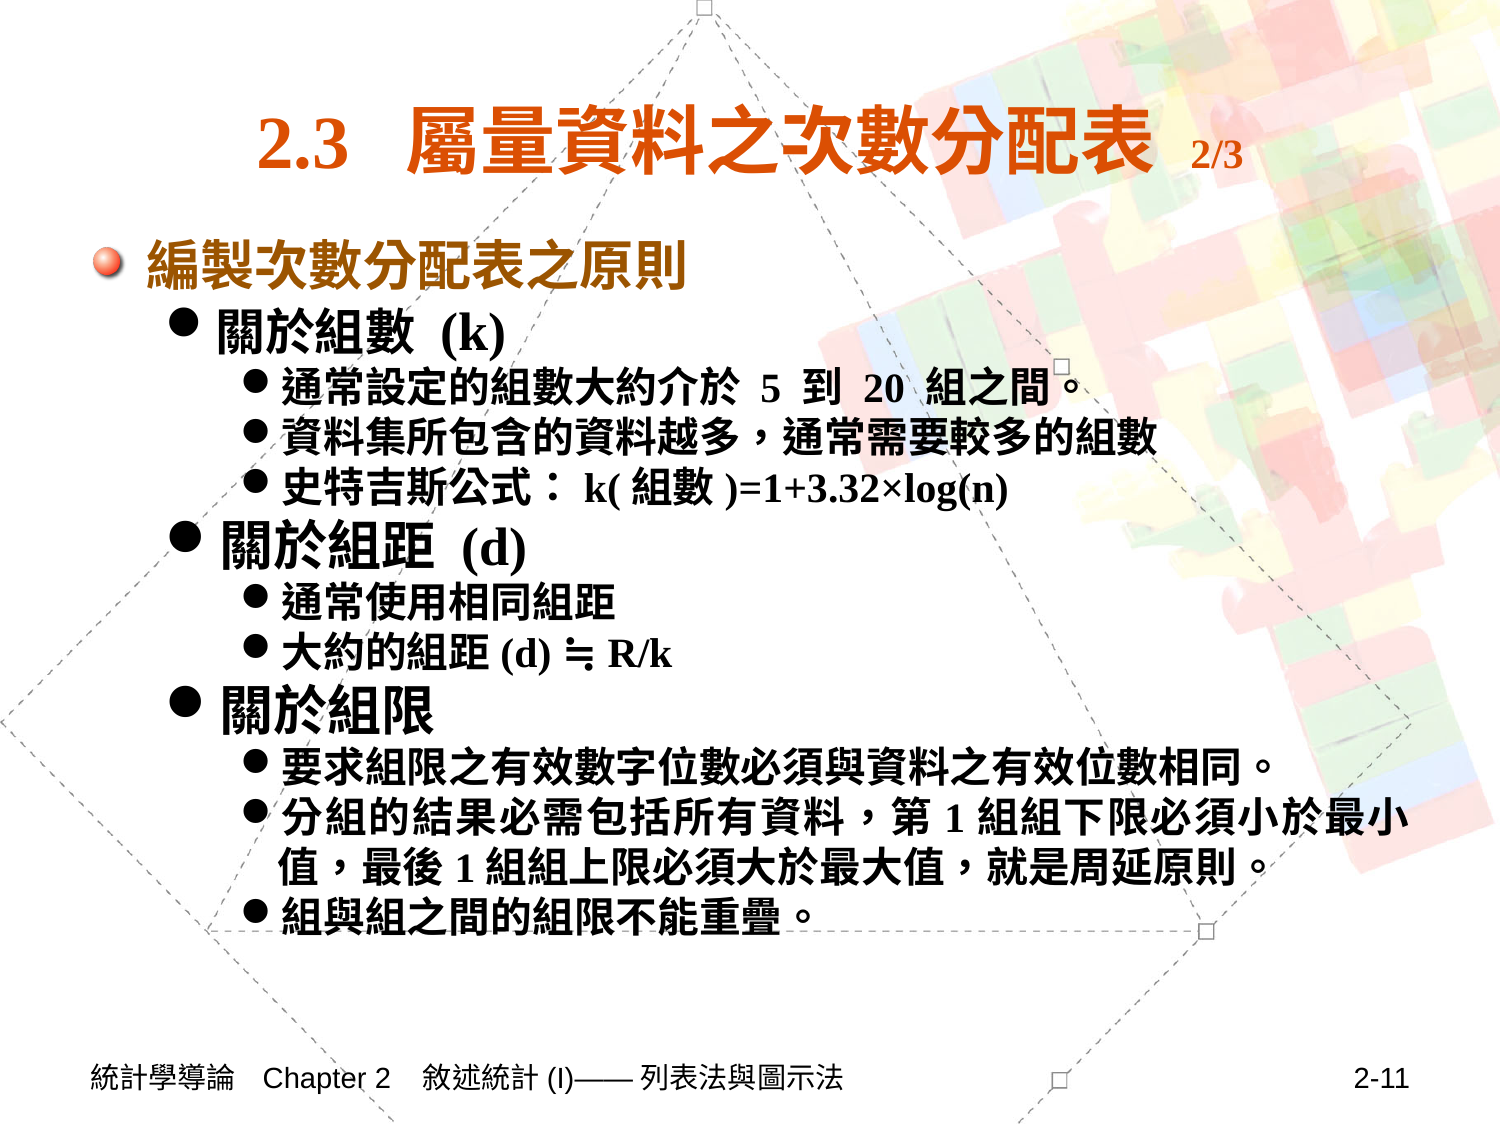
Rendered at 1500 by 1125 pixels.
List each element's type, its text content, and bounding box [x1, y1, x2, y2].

picture [0, 0, 1500, 1125]
title 2.3 屬量資料之次數分配表 2/3 [74, 44, 1426, 223]
slide_number 統計學導論 Chapter 2 敘述統計(I)——列表法與圖示法 [74, 1051, 976, 1103]
slide_number 2-11 [1074, 1051, 1426, 1103]
list 編製次數分配表之原則 關於組數 (k) 通常設定的組數大約介於 5 到 20 組之間。 資料集所包含的資料越多，通常需要較多的組數 史特吉斯公式：k(組數)=1+3.32×log(n) 關於組距 (d) 通常使用相同組距 大約的組距(d) ≒ R/k 關於組限 要求組限之有效數字位數必須與資料之有效位數相同。 分組的結果必需包括所有資料，第1組組下限必須小於最小值，最後1組組上限必須大於最大值，就是周延原則。 組與組之間的組限不能重疊。 [74, 223, 1426, 1030]
